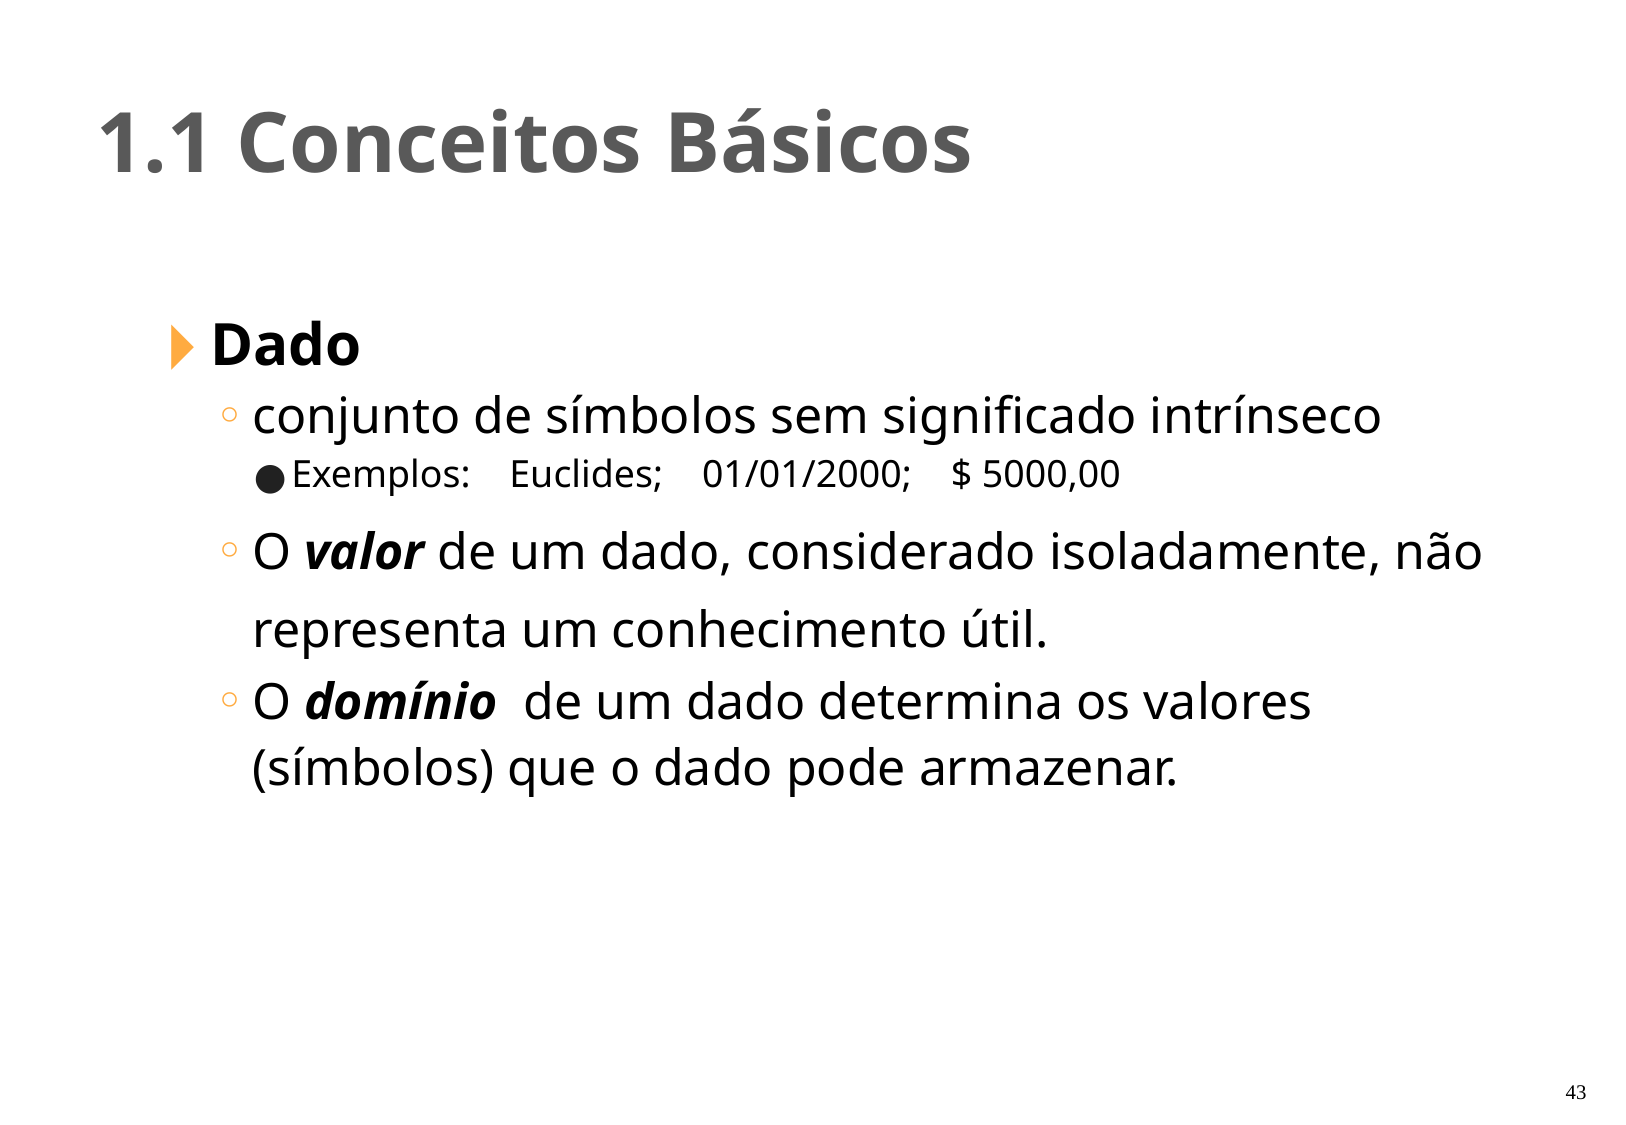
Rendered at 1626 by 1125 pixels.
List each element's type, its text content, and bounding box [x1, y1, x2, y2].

title 1.1 Conceitos Básicos [81, 45, 1544, 233]
list Dado conjunto de símbolos sem significado intrínseco Exemplos: Euclides; 01/01/2000; $ 5000,00 O valor de um dado, considerado isoladamente, não representa um conhecimento útil. O domínio de um dado determina os valores (símbolos) que o dado pode armazenar. [135, 299, 1517, 975]
text_box ‹#› [1536, 1051, 1602, 1112]
